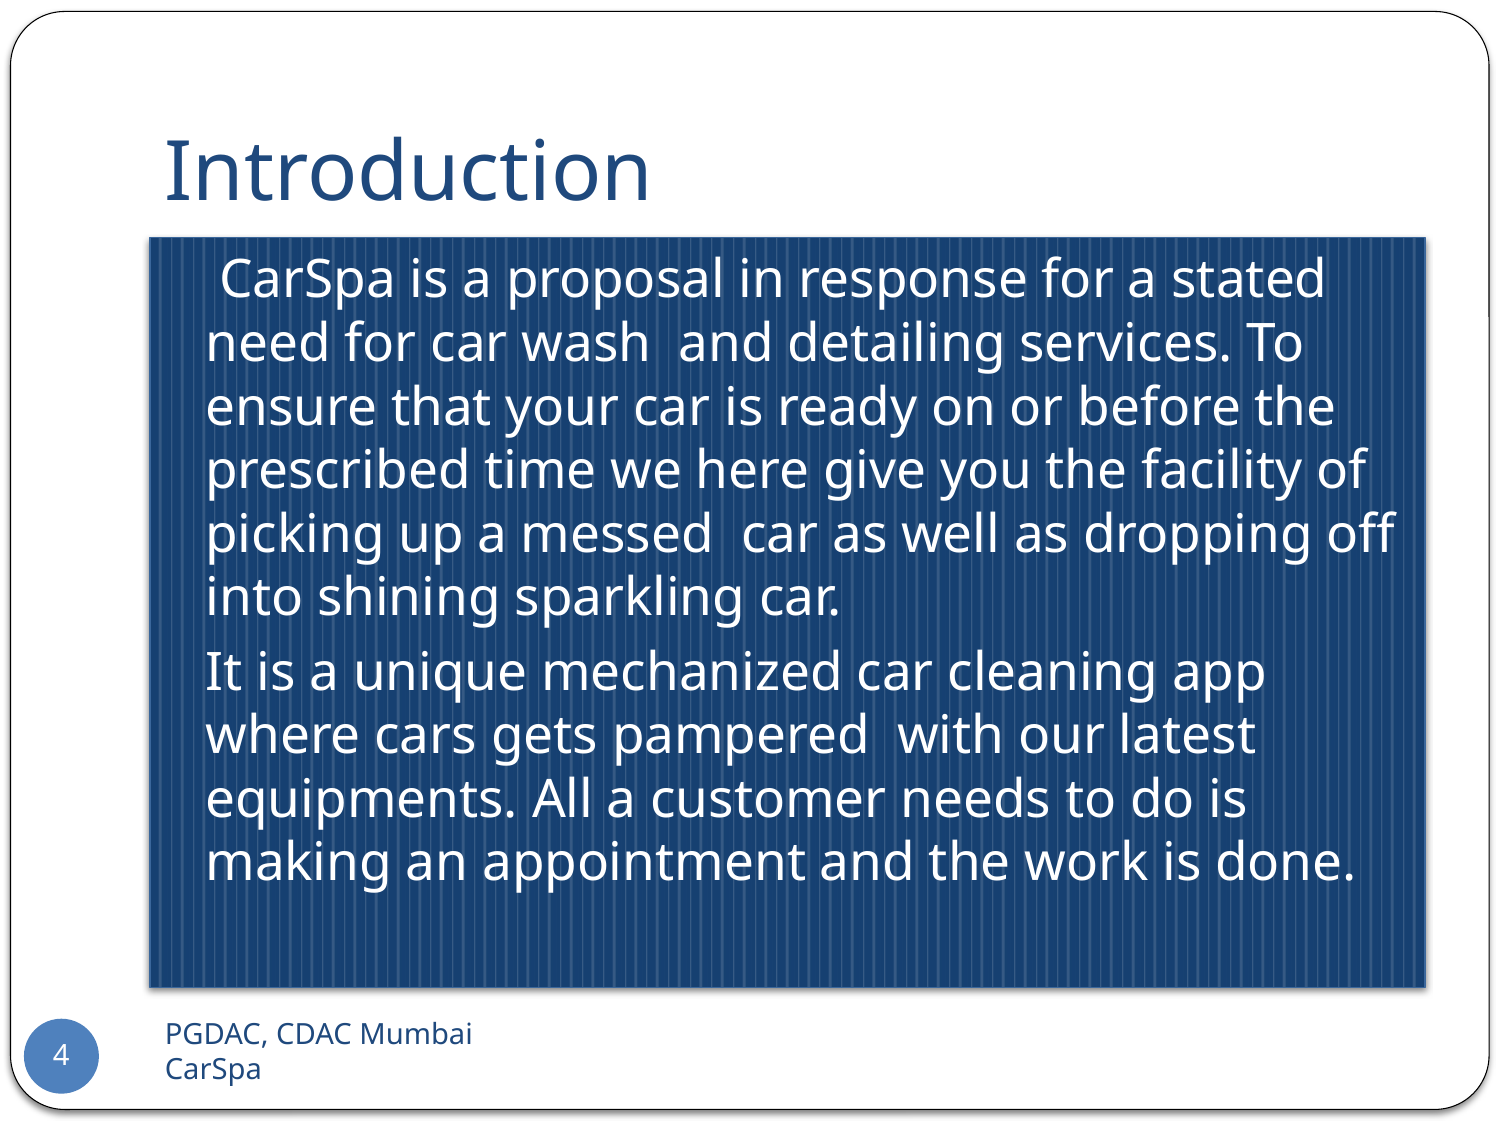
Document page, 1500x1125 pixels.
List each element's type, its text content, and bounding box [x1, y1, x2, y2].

list CarSpa is a proposal in response for a stated need for car wash and detailing services. To ensure that your car is ready on or before the prescribed time we here give you the facility of picking up a messed car as well as dropping off into shining sparkling car. It is a unique mechanized car cleaning app where cars gets pampered with our latest equipments. All a customer needs to do is making an appointment and the work is done. [149, 237, 1426, 988]
footer PGDAC, CDAC Mumbai CarSpa [150, 1012, 800, 1088]
title Introduction [150, 45, 1425, 233]
slide_number 4 [23, 1018, 99, 1094]
